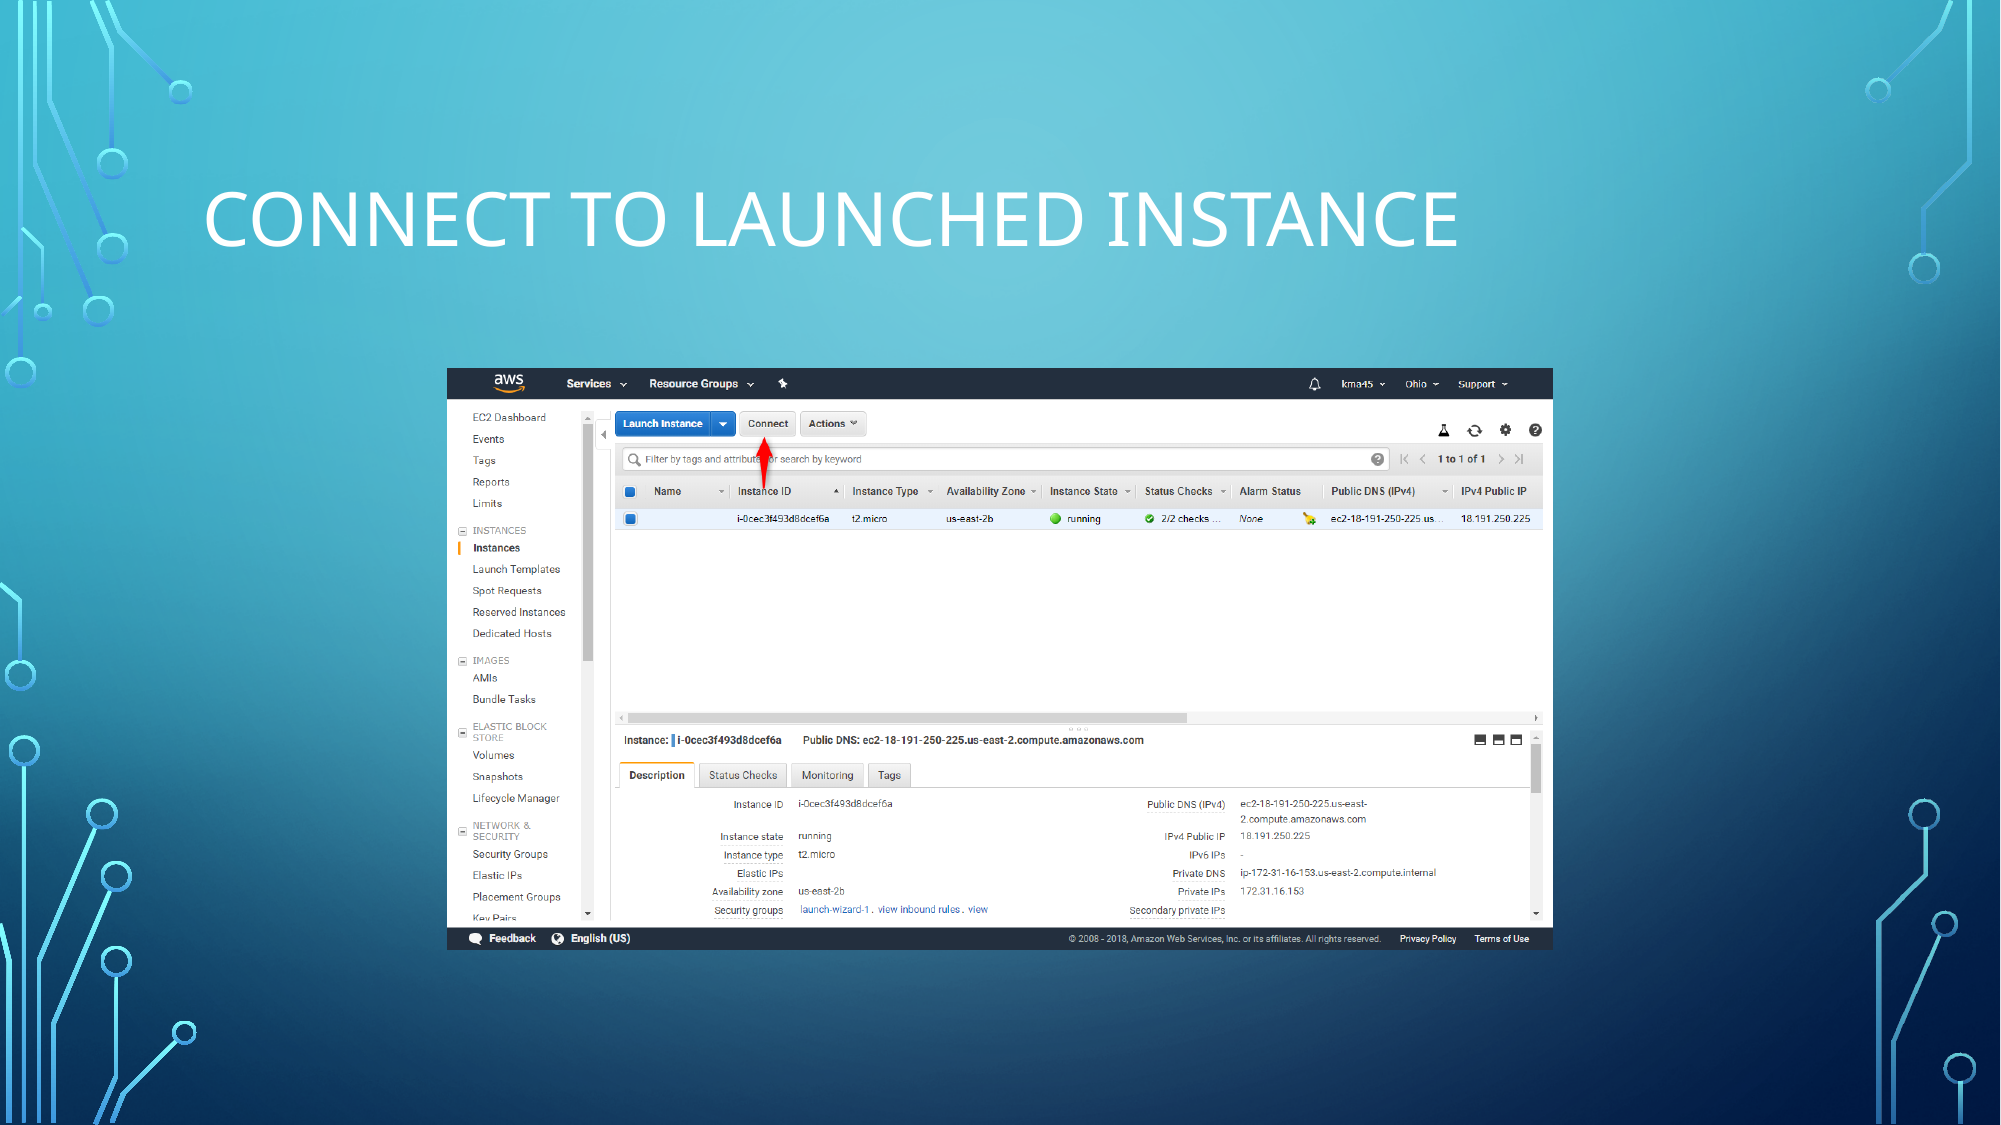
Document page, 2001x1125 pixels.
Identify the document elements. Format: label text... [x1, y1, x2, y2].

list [446, 368, 1553, 951]
title Connect to Launched Instance [187, 101, 1813, 344]
